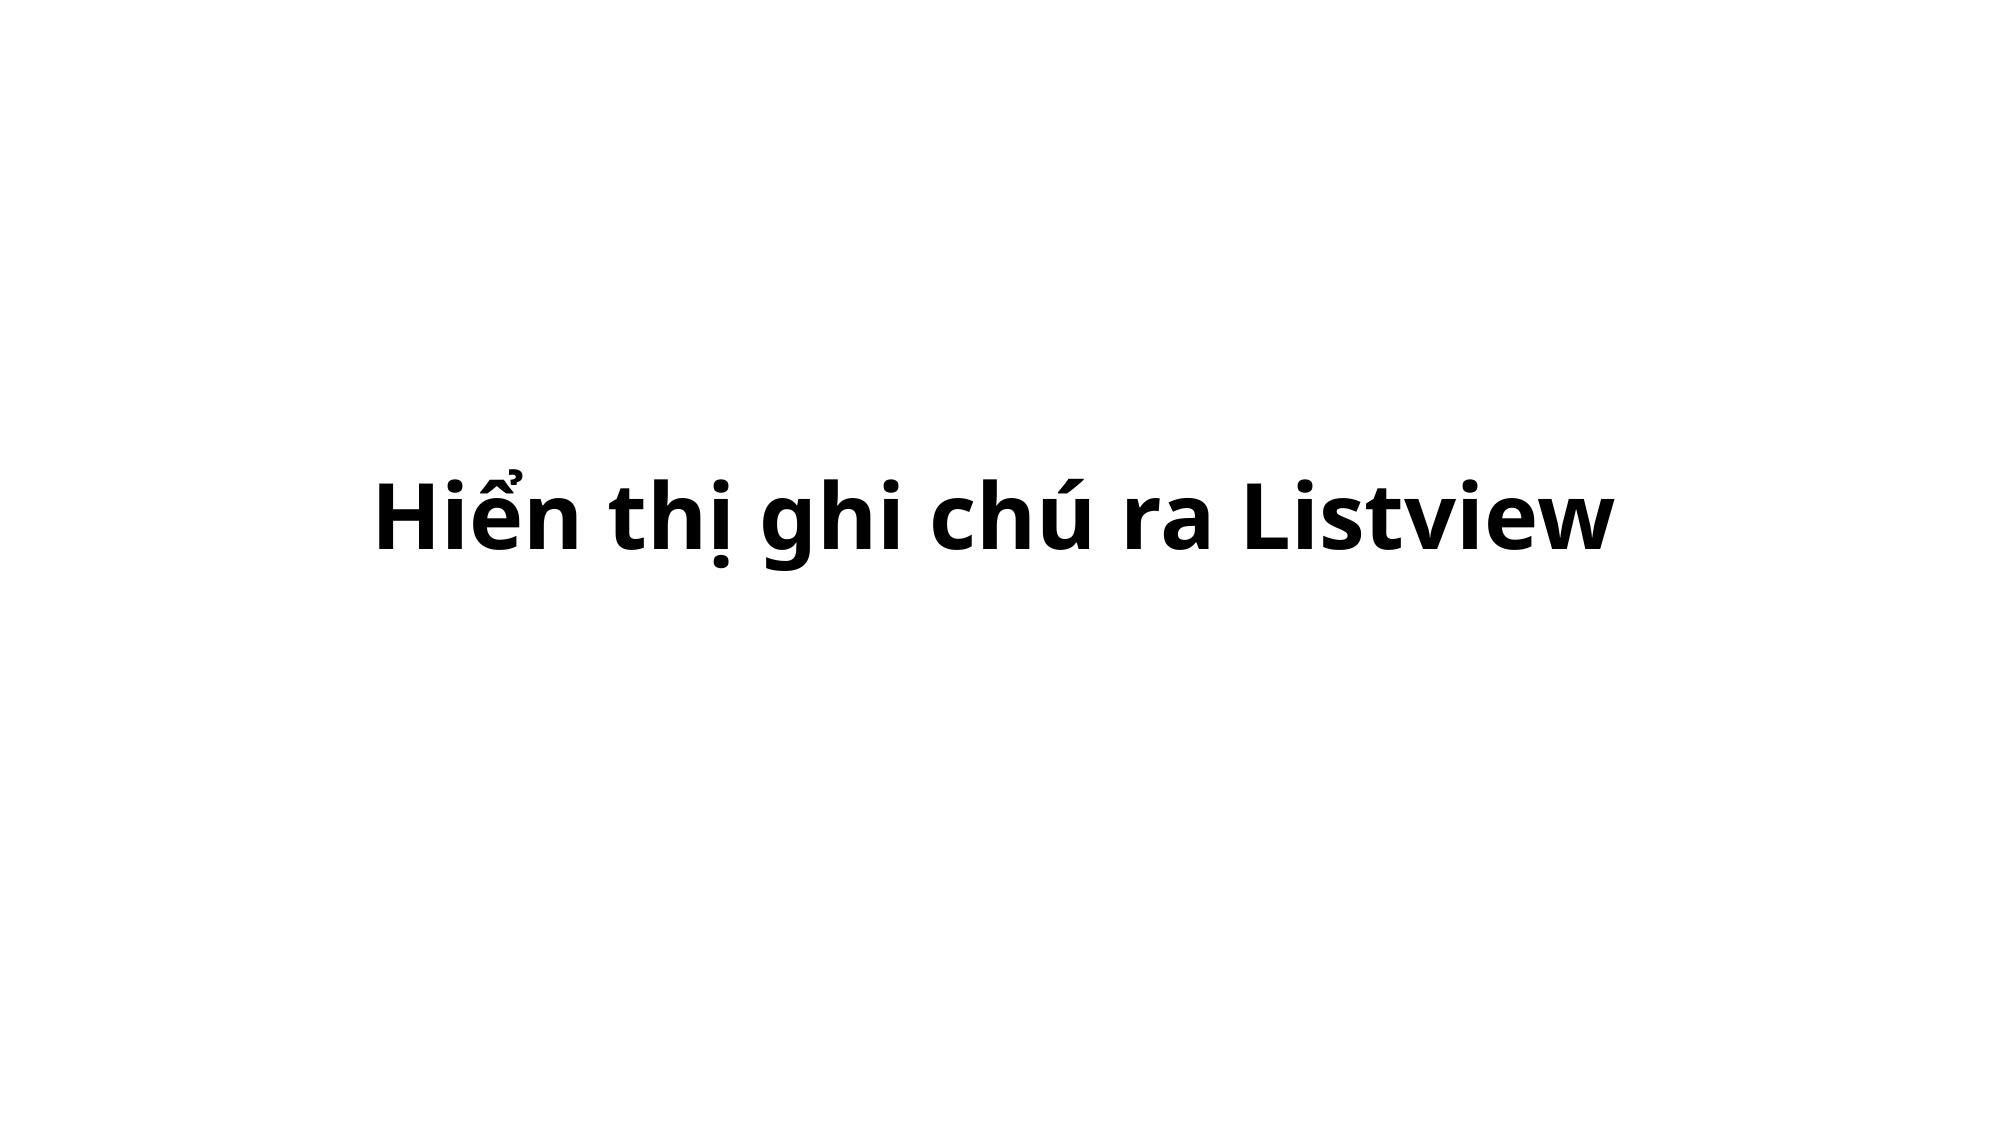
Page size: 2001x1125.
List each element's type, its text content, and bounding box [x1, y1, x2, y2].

text_box Hiển thị ghi chú ra Listview [131, 411, 1857, 629]
